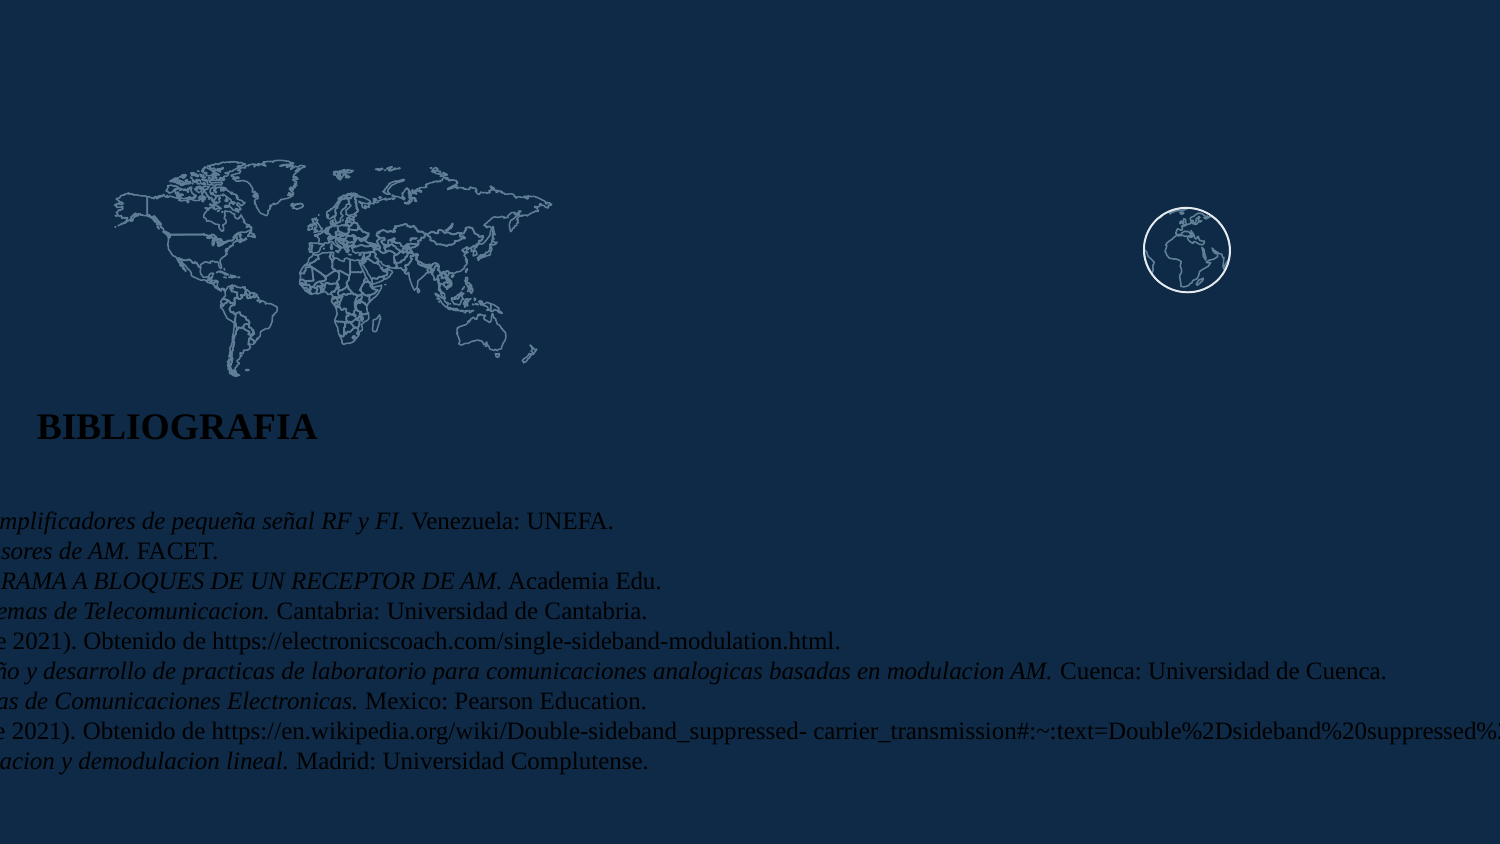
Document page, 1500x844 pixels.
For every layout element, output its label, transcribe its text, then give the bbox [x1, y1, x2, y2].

text_box BIBLIOGRAFIA [21, 351, 779, 542]
text_box A. Blanco, A. R. (2013). Amplificadores de pequeña señal RF y FI. Venezuela: UNEFA. Anonimo. (2017). Transmisores de AM. FACET. Ayarachi, E. (2015). DIAGRAMA A BLOQUES DE UN RECEPTOR DE AM. Academia Edu. C. Vega, J. M. (2007). Sistemas de Telecomunicacion. Cantabria: Universidad de Cantabria. Coach, E. (04 de Agosto de 2021). Obtenido de https://electronicscoach.com/single-sideband-modulation.html. Guerrero, M. (2016). Diseño y desarrollo de practicas de laboratorio para comunicaciones analogicas basadas en modulacion AM. Cuenca: Universidad de Cuenca. Tomasi, W. (2003). Sistemas de Comunicaciones Electronicas. Mexico: Pearson Education. Wikipedia. (4 de Agosto de 2021). Obtenido de https://en.wikipedia.org/wiki/Double-sideband_suppressed- carrier_transmission#:~:text=Double%2Dsideband%20suppressed%2Dcarrier%20transmission Zapater, M. (2015). Modulacion y demodulacion lineal. Madrid: Universidad Complutense. [0, 497, 1500, 827]
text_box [114, 160, 552, 377]
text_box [1138, 207, 1236, 293]
